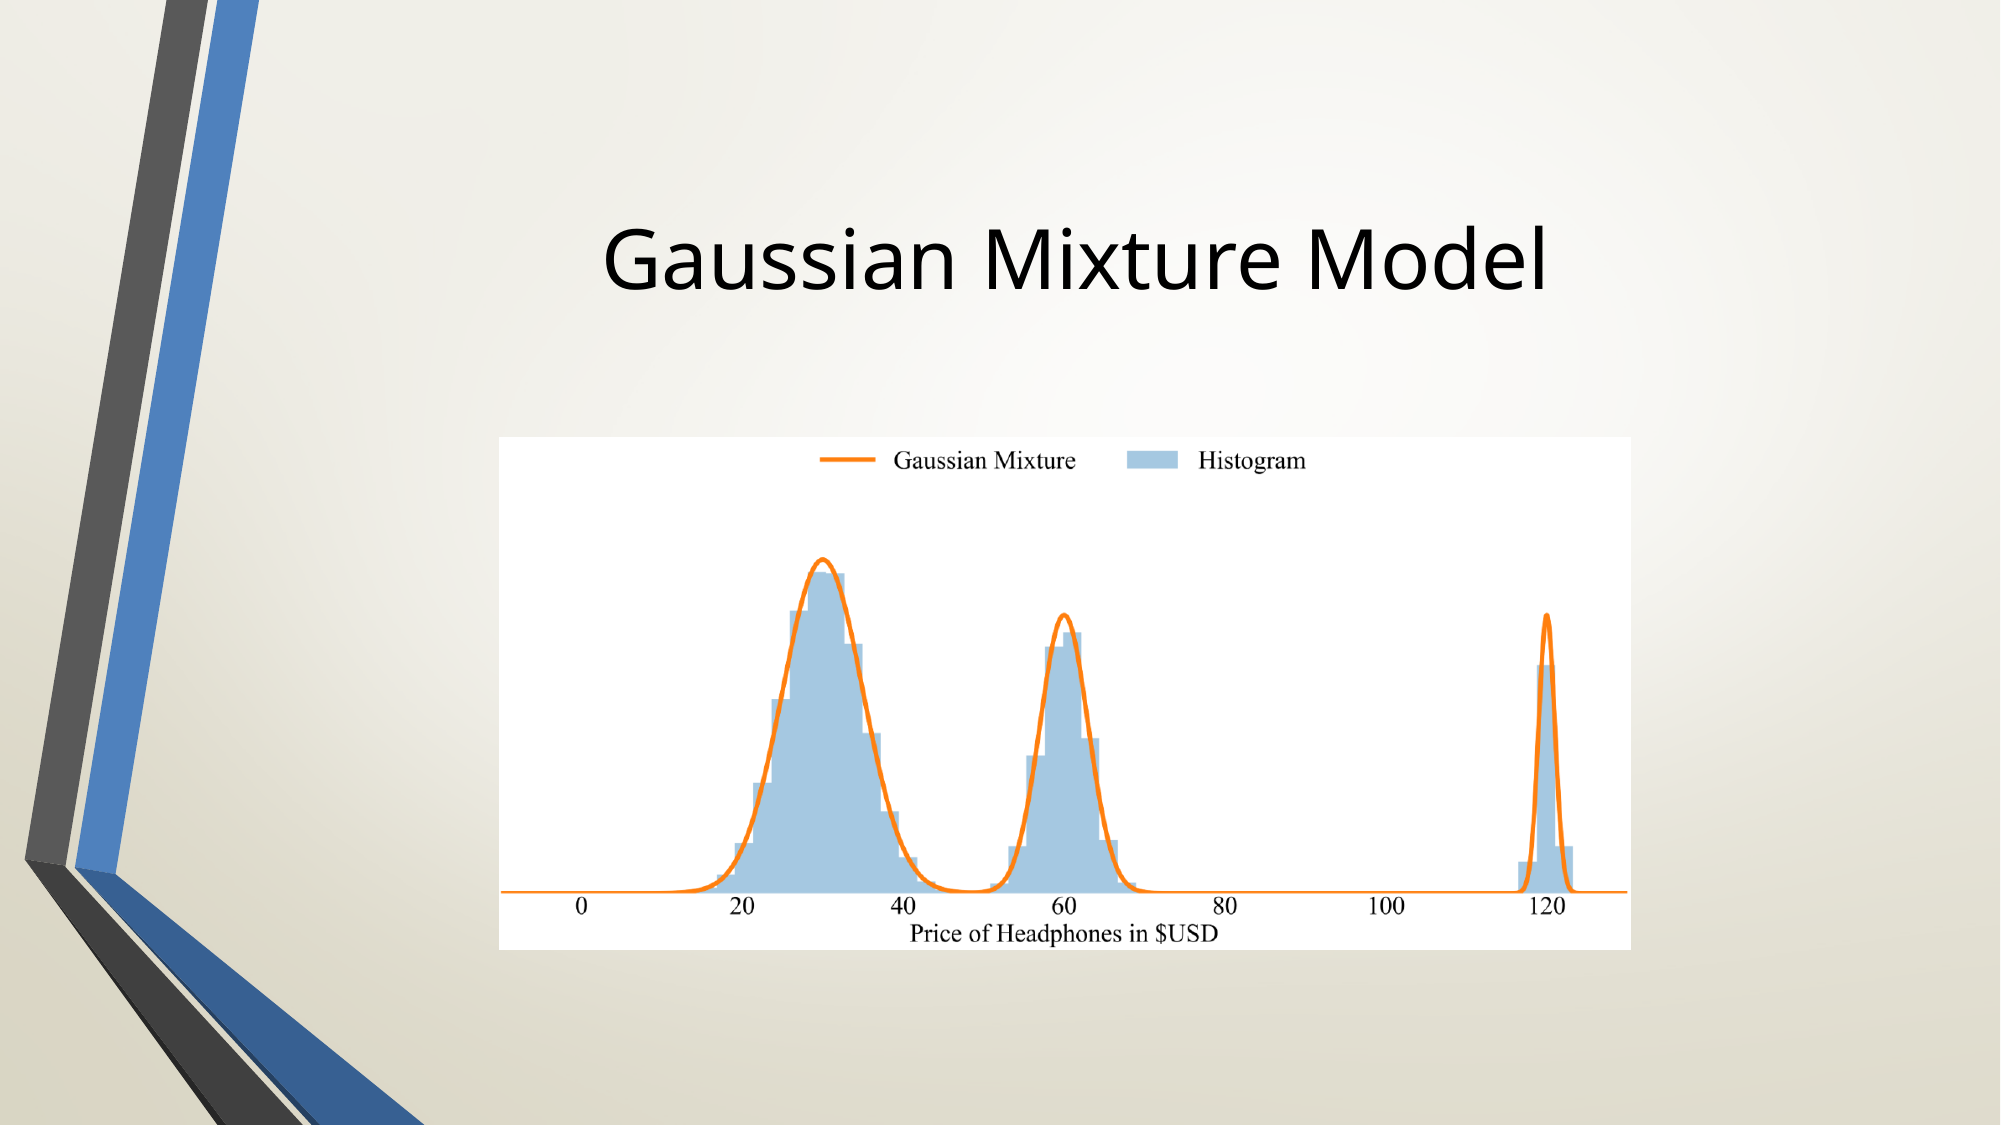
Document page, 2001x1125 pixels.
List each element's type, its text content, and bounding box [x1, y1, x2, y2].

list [499, 437, 1632, 951]
title Gaussian Mixture Model [243, 112, 1887, 400]
